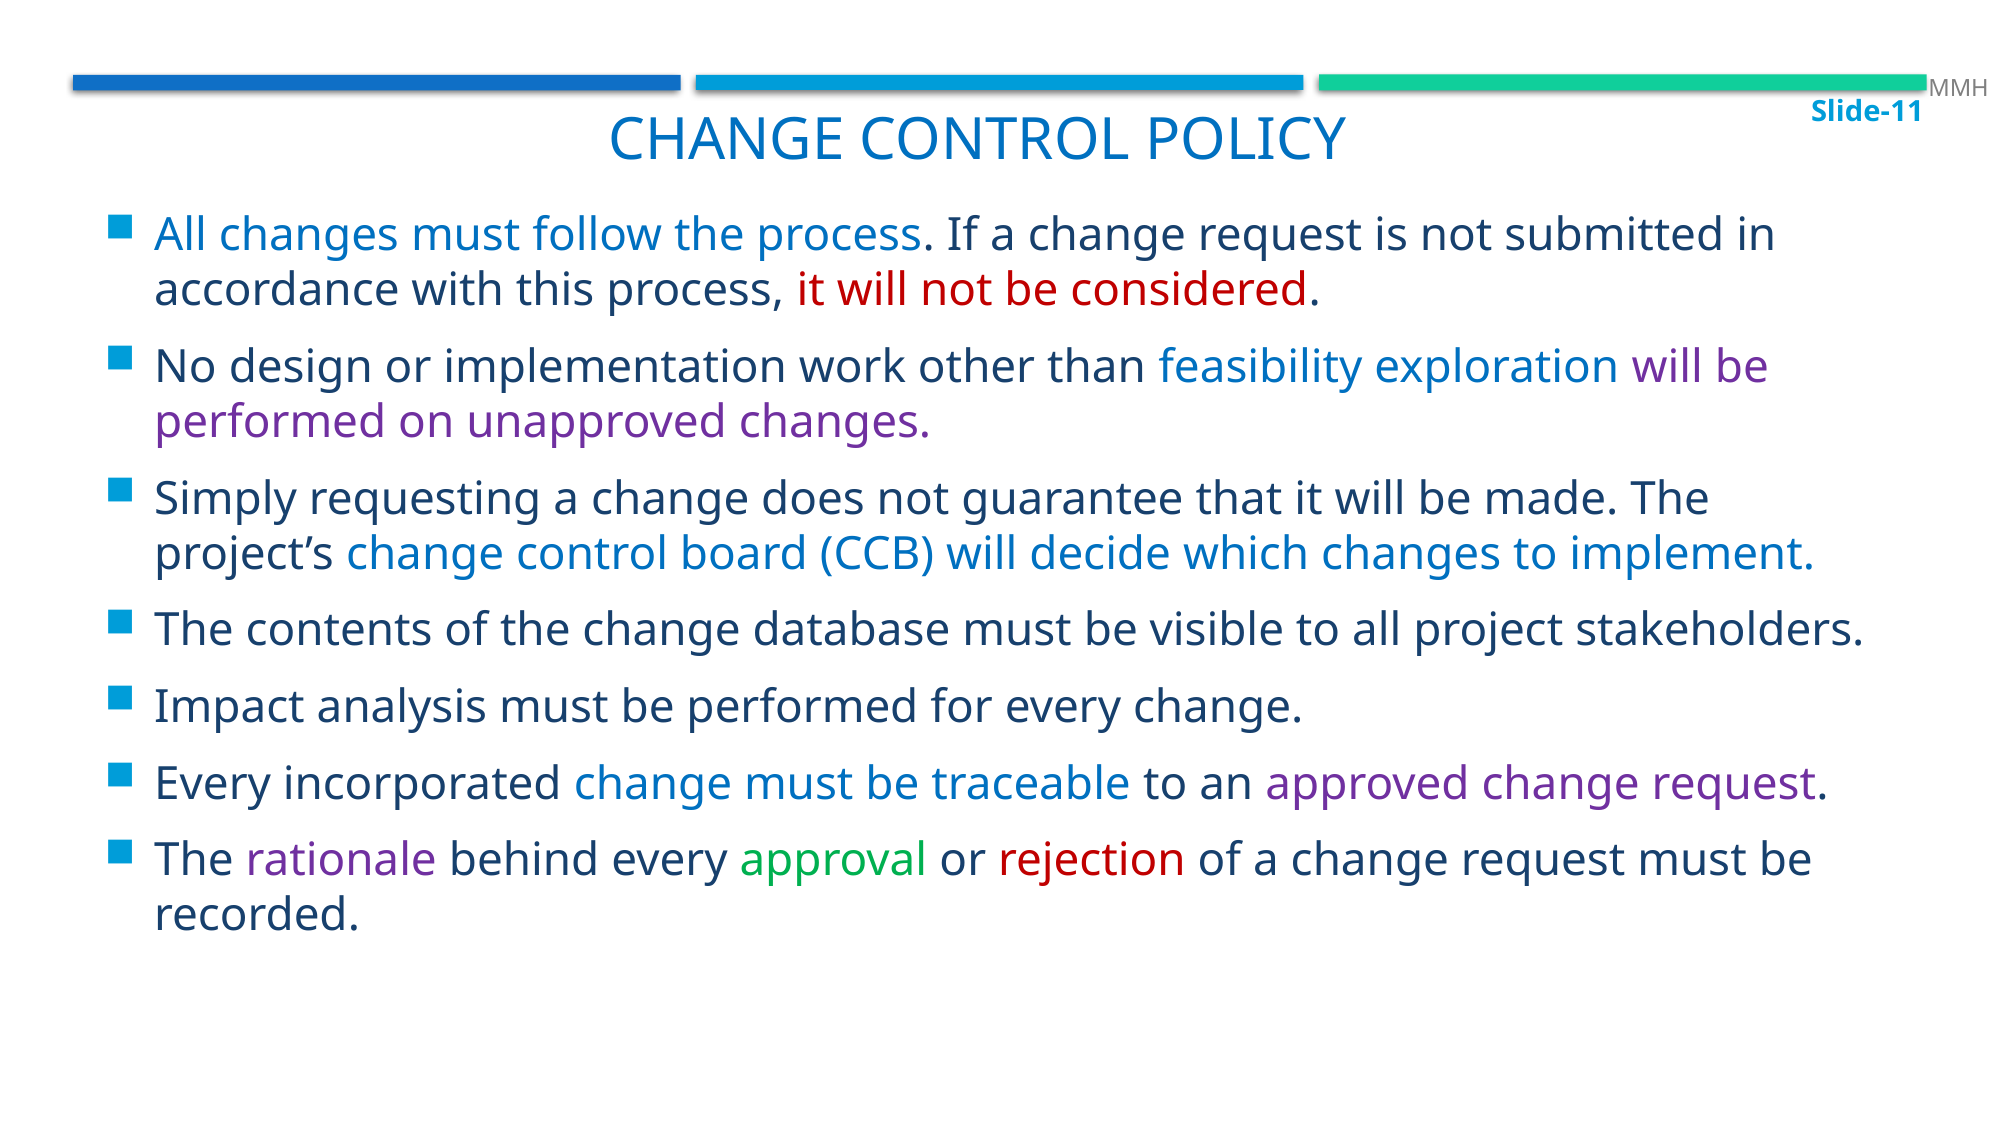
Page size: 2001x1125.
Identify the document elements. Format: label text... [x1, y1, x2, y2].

text_box Slide-11 [1764, 92, 1932, 132]
text_box MMH [1900, 64, 2000, 110]
list All changes must follow the process. If a change request is not submitted in accordance with this process, it will not be considered. No design or implementation work other than feasibility exploration will be performed on unapproved changes. Simply requesting a change does not guarantee that it will be made. The project’s change control board (CCB) will decide which changes to implement. The contents of the change database must be visible to all project stakeholders. Impact analysis must be performed for every change. Every incorporated change must be traceable to an approved change request. The rationale behind every approval or rejection of a change request must be recorded. [88, 209, 1899, 936]
title Change control policy [72, 83, 1882, 179]
